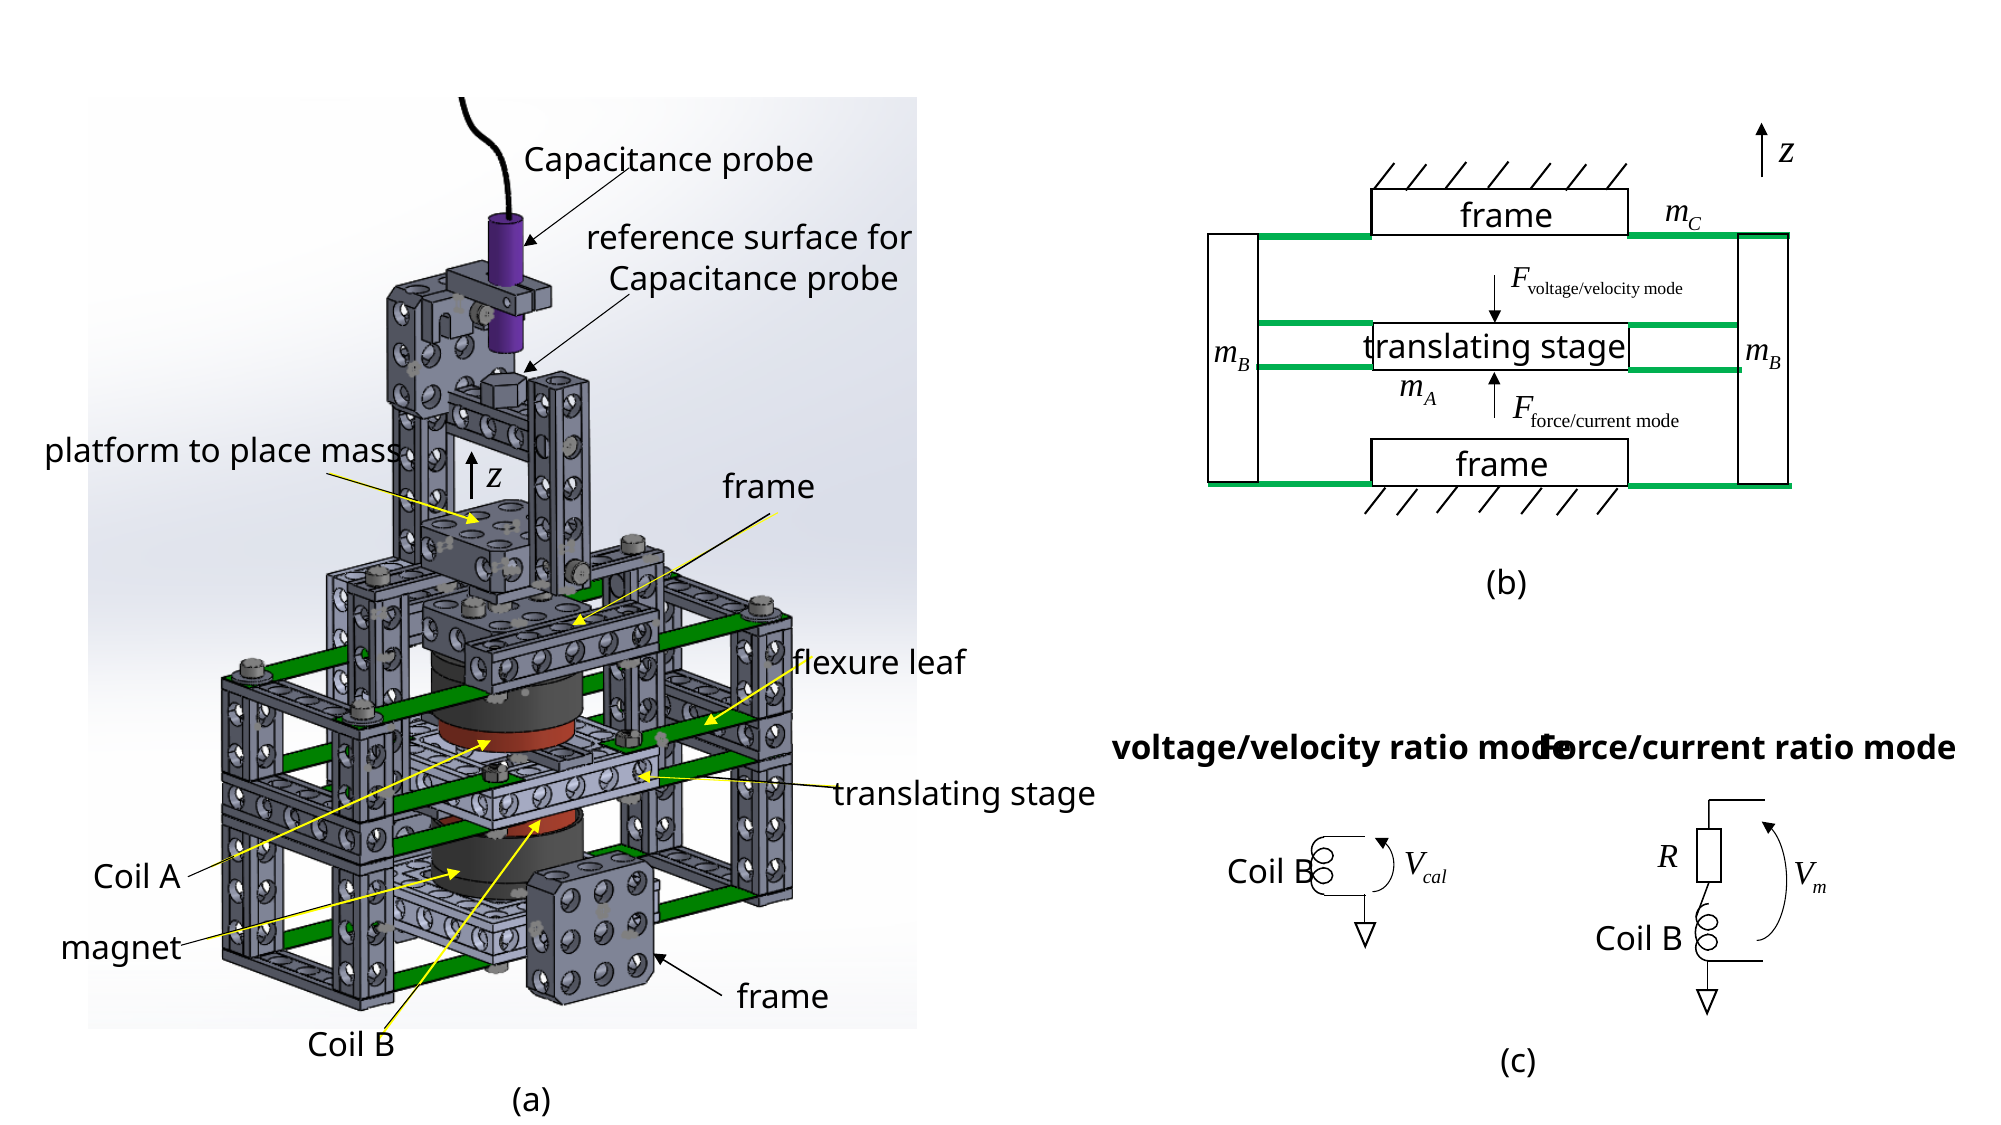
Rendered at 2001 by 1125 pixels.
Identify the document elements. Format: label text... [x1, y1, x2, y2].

text_box (b) [1471, 553, 1542, 609]
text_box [1208, 122, 1805, 516]
text_box (a) [497, 1072, 566, 1125]
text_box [54, 97, 1091, 1072]
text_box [1142, 718, 1934, 1014]
text_box (c) [1485, 1031, 1552, 1087]
